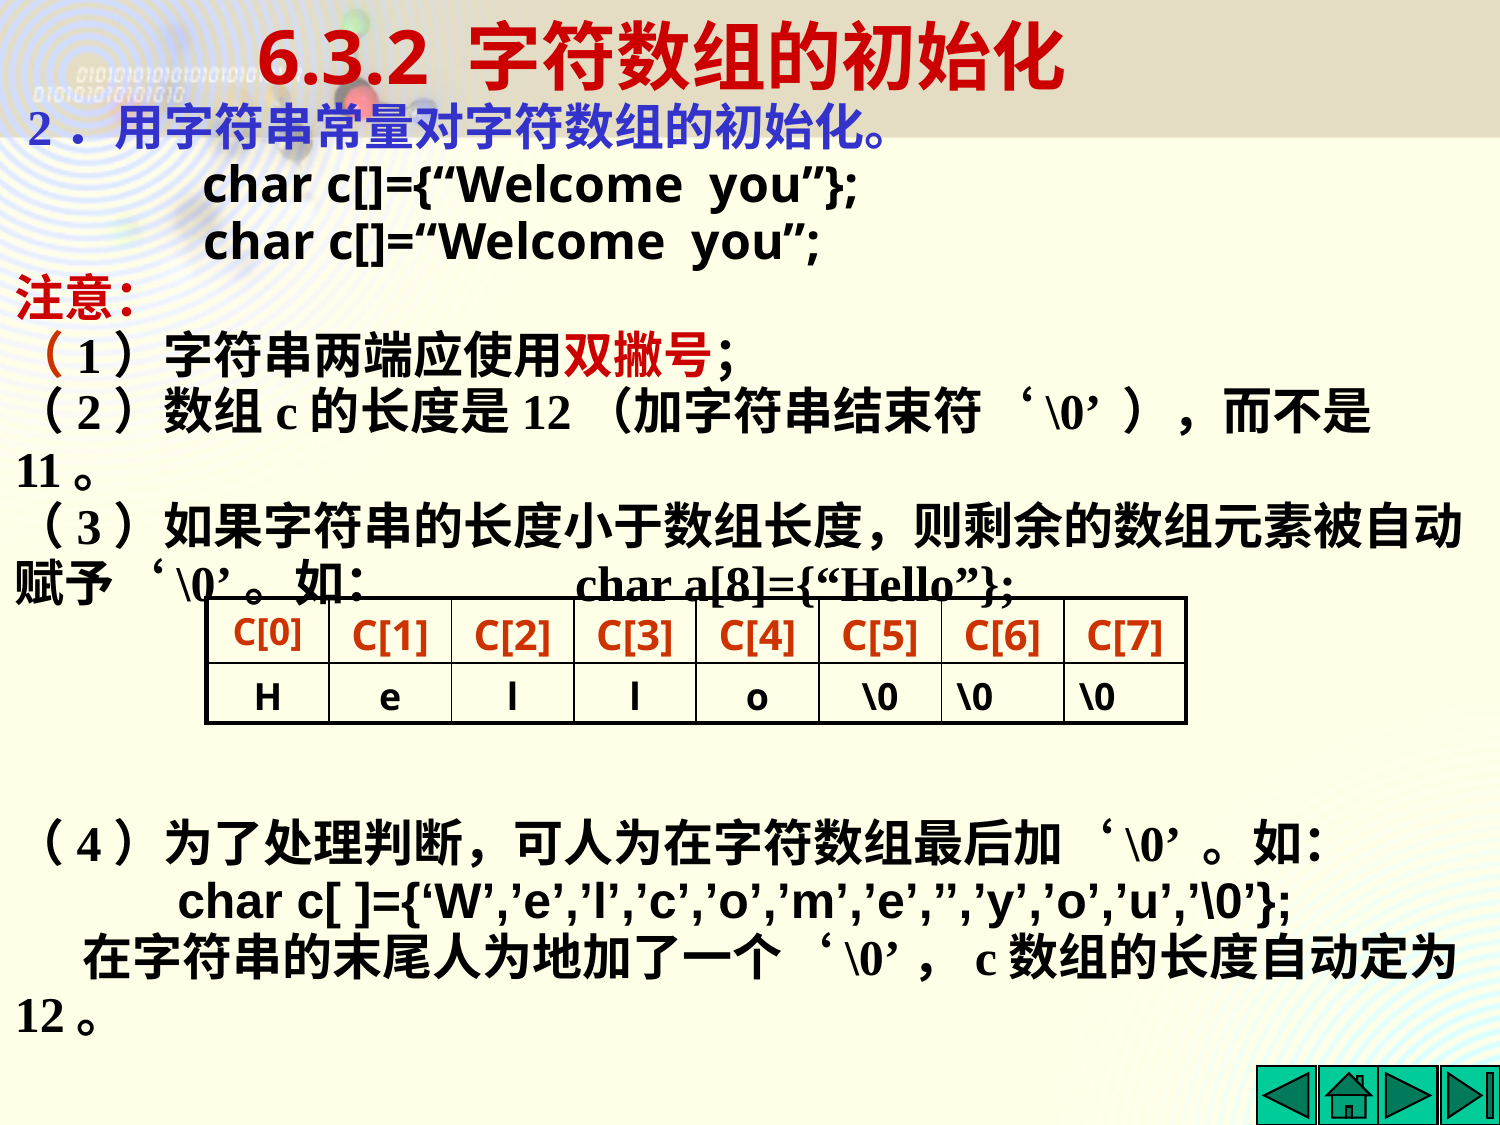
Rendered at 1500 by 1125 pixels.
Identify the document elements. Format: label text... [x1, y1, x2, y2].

table_header C[0] [209, 600, 328, 662]
table_cell H [209, 664, 328, 721]
table_cell \0 [1065, 664, 1184, 721]
table_header C[7] [1065, 600, 1184, 662]
table_cell \0 [820, 664, 941, 721]
text_box 2．用字符串常量对字符数组的初始化。 char c[]={“Welcome you”}; char c[]=“Welcome you”; 注意： （1）字符串两端应使用双撇号； （2）数组c的长度是12（加字符串结束符‘\0’ ），而不是11。 （3）如果字符串的长度小于数组长度，则剩余的数组元素被自动赋予‘\0’。如： char a[8]={“Hello”}; （4）为了处理判断，可人为在字符数组最后加‘\0’ 。如： char c[ ]={‘W’,’e’,’l’,’c’,’o’,’m’,’e’,’’,’y’,’o’,’u’,’\0’}; 在字符串的末尾人为地加了一个‘\0’，c数组的长度自动定为12。 [0, 92, 1500, 1052]
table_cell l [452, 664, 573, 721]
table_header C[4] [697, 600, 818, 662]
text_box 6.3.2 字符数组的初始化 [232, 1, 1092, 107]
table_cell l [575, 664, 695, 721]
table_header C[1] [330, 600, 451, 662]
table_cell o [697, 664, 818, 721]
table_header C[5] [820, 600, 941, 662]
table_header C[6] [942, 600, 1063, 662]
table_header C[3] [575, 600, 695, 662]
table_cell e [330, 664, 451, 721]
table_cell \0 [942, 664, 1063, 721]
table_header C[2] [452, 600, 573, 662]
